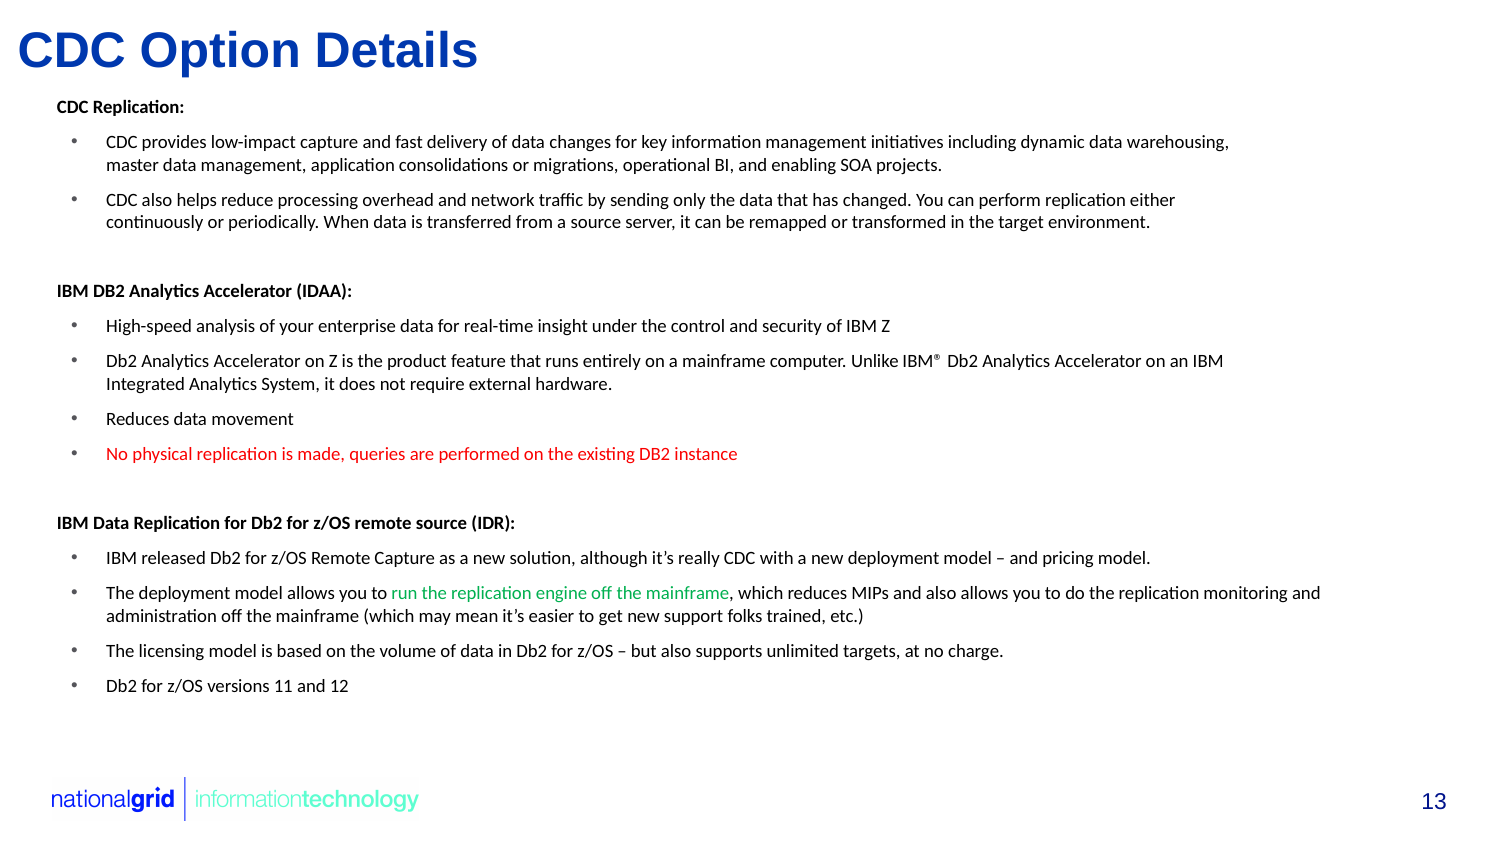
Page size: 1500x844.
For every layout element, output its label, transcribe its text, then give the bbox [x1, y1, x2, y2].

text_box IBM DB2 Analytics Accelerator (IDAA): High-speed analysis of your enterprise data for real-time insight under the control and security of IBM Z Db2 Analytics Accelerator on Z is the product feature that runs entirely on a mainframe computer. Unlike IBM® Db2 Analytics Accelerator on an IBM Integrated Analytics System, it does not require external hardware. Reduces data movement No physical replication is made, queries are performed on the existing DB2 instance [0, 271, 1302, 472]
picture [52, 777, 419, 821]
text_box CDC Option Details [17, 17, 1499, 80]
text_box CDC Replication: CDC provides low-impact capture and fast delivery of data changes for key information management initiatives including dynamic data warehousing, master data management, application consolidations or migrations, operational BI, and enabling SOA projects. CDC also helps reduce processing overhead and network traffic by sending only the data that has changed. You can perform replication either continuously or periodically. When data is transferred from a source server, it can be remapped or transformed in the target environment. [0, 87, 1278, 241]
text_box IBM Data Replication for Db2 for z/OS remote source (IDR): IBM released Db2 for z/OS Remote Capture as a new solution, although it’s really CDC with a new deployment model – and pricing model. The deployment model allows you to run the replication engine off the mainframe, which reduces MIPs and also allows you to do the replication monitoring and administration off the mainframe (which may mean it’s easier to get new support folks trained, etc.) The licensing model is based on the volume of data in Db2 for z/OS – but also supports unlimited targets, at no charge. Db2 for z/OS versions 11 and 12 [0, 503, 1352, 704]
